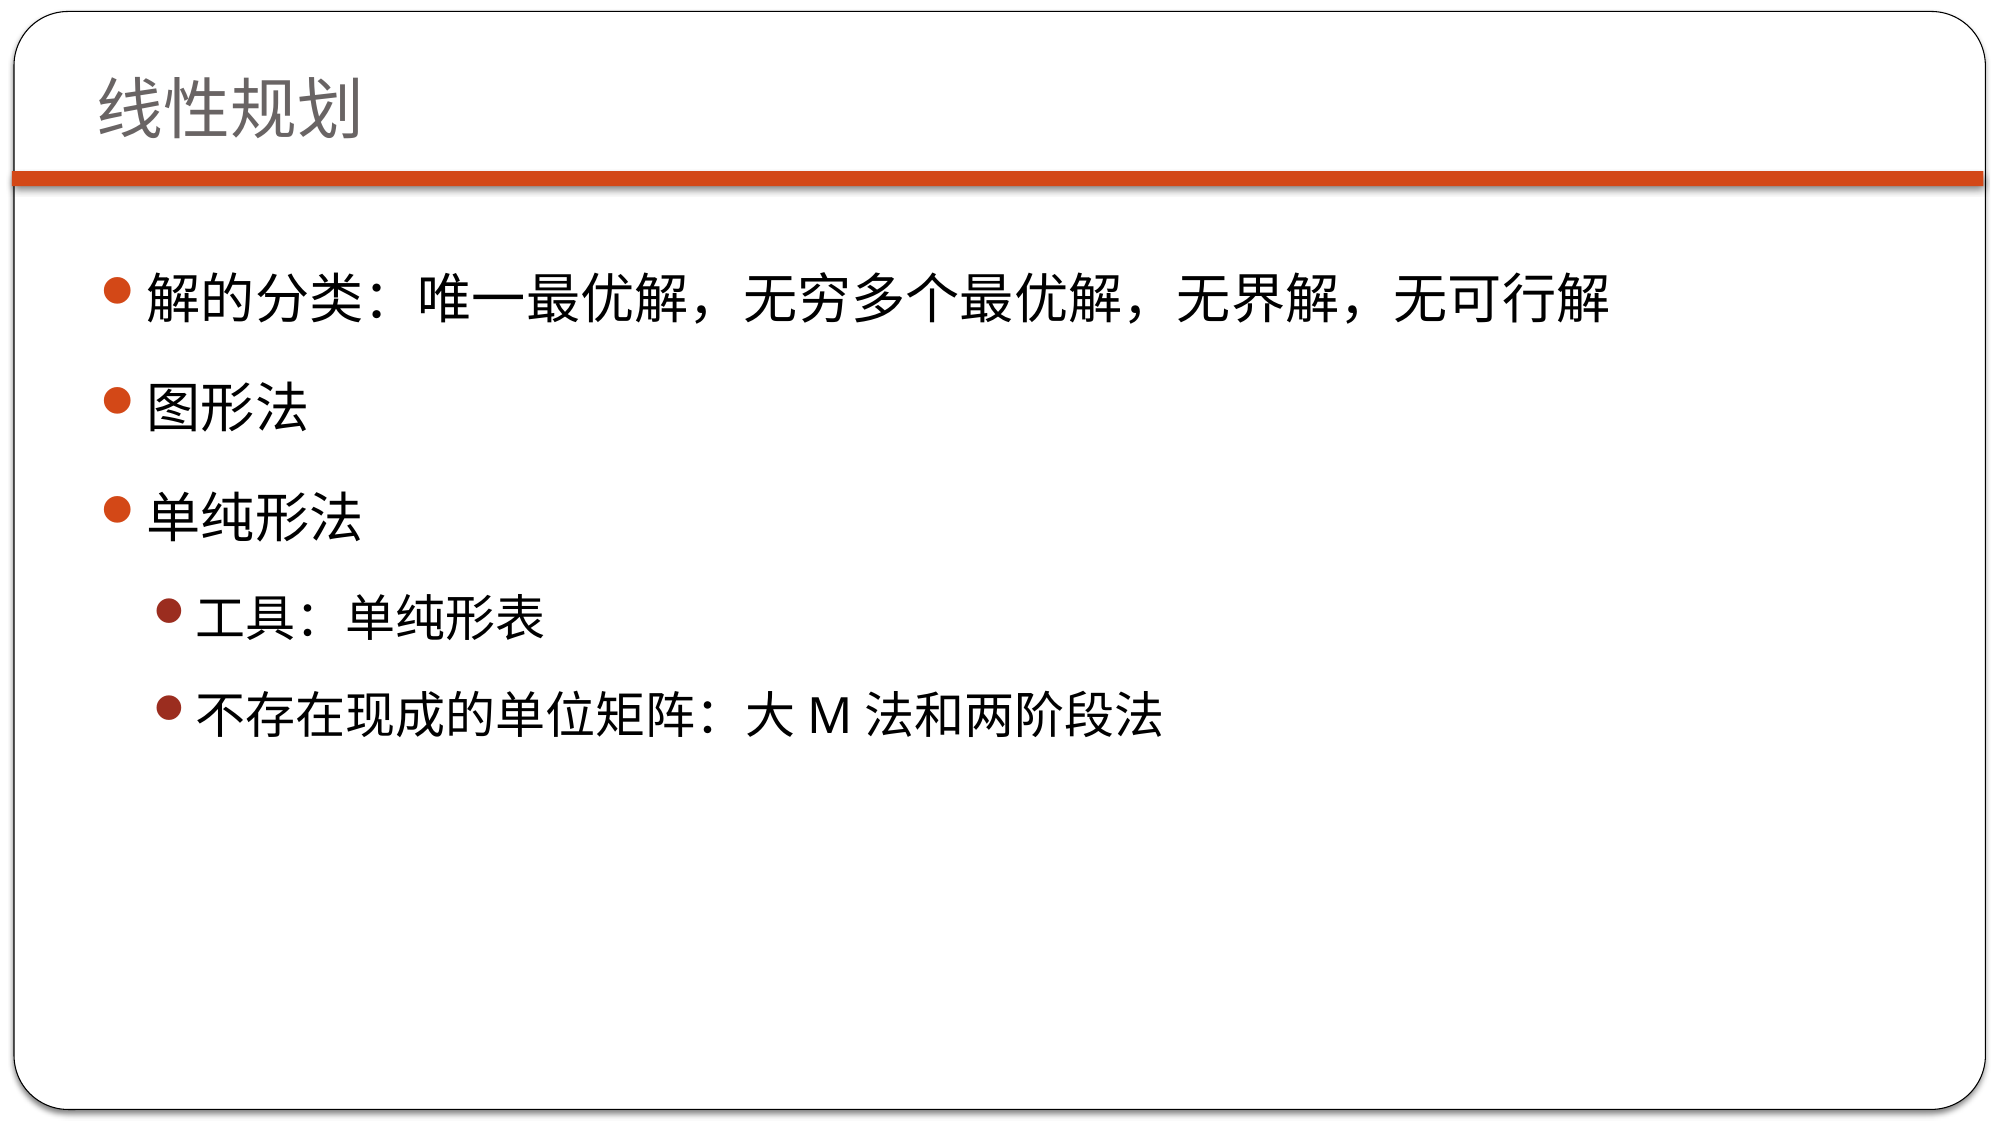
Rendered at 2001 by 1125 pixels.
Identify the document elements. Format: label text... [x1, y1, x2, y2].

title 线性规划 [82, 35, 1782, 163]
list 解的分类：唯一最优解，无穷多个最优解，无界解，无可行解 图形法 单纯形法 工具：单纯形表 不存在现成的单位矩阵：大M法和两阶段法 [85, 224, 1874, 1013]
